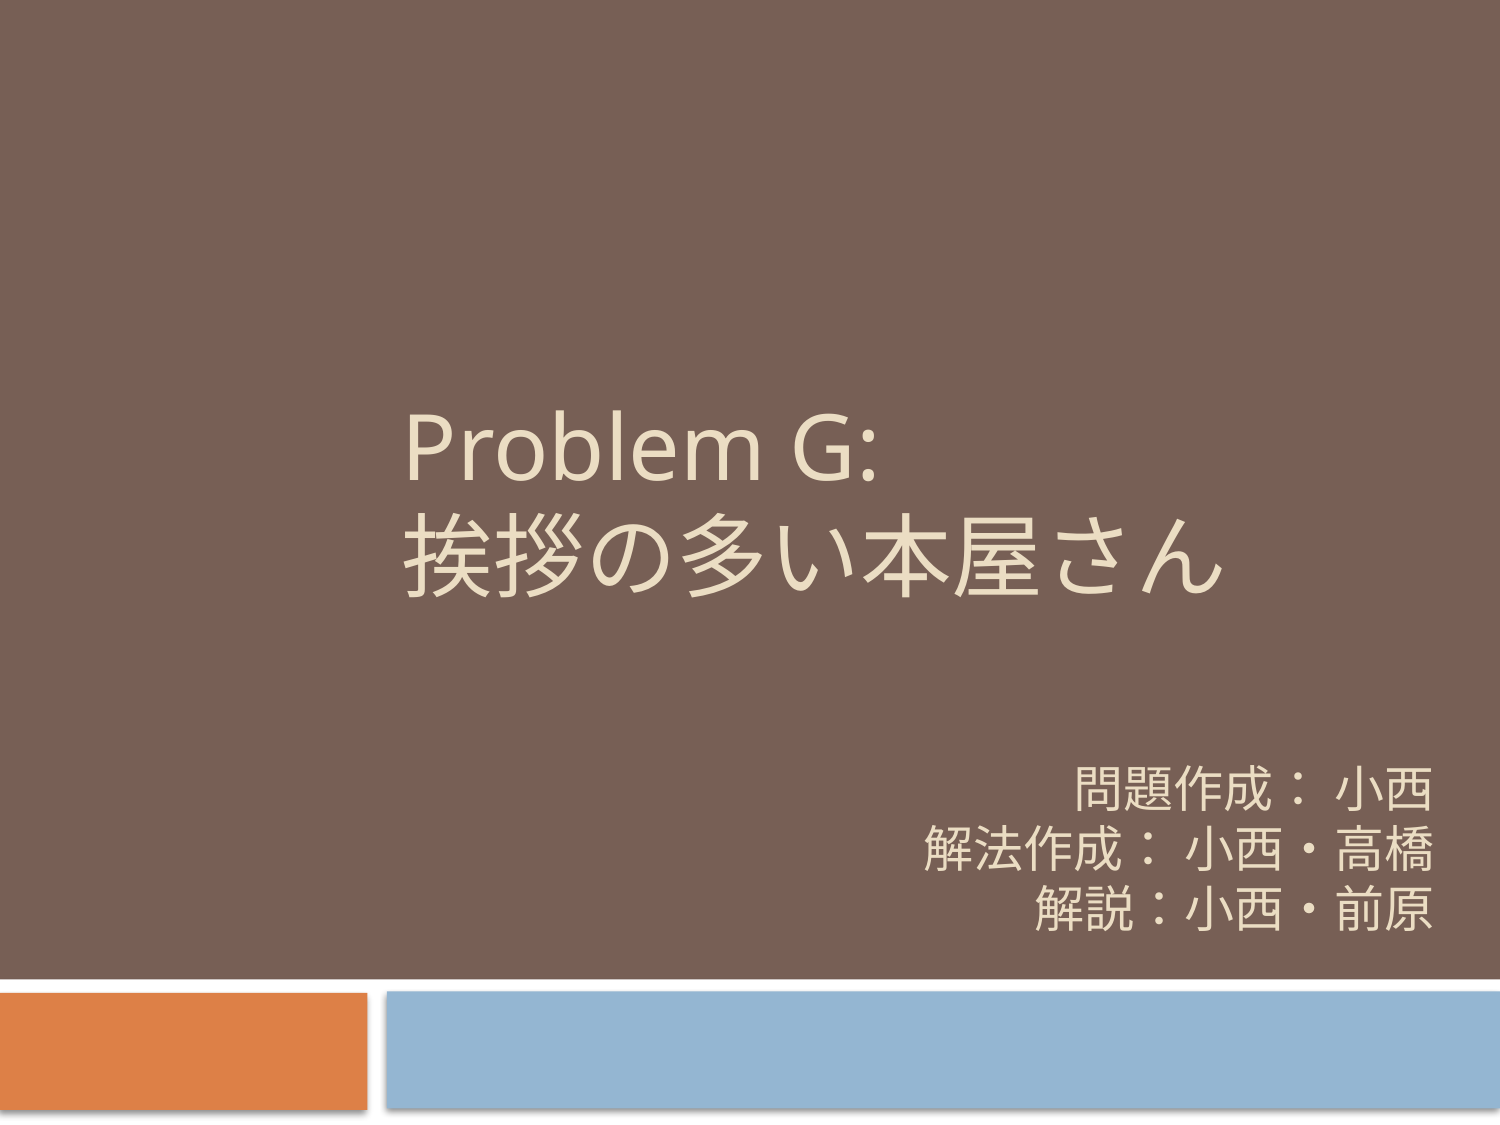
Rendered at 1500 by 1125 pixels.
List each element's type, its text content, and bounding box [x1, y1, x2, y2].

text_box 問題作成： 小西 解法作成： 小西・高橋 解説：小西・前原 [386, 644, 1450, 945]
title Problem G: 挨拶の多い本屋さん [386, 316, 1450, 617]
